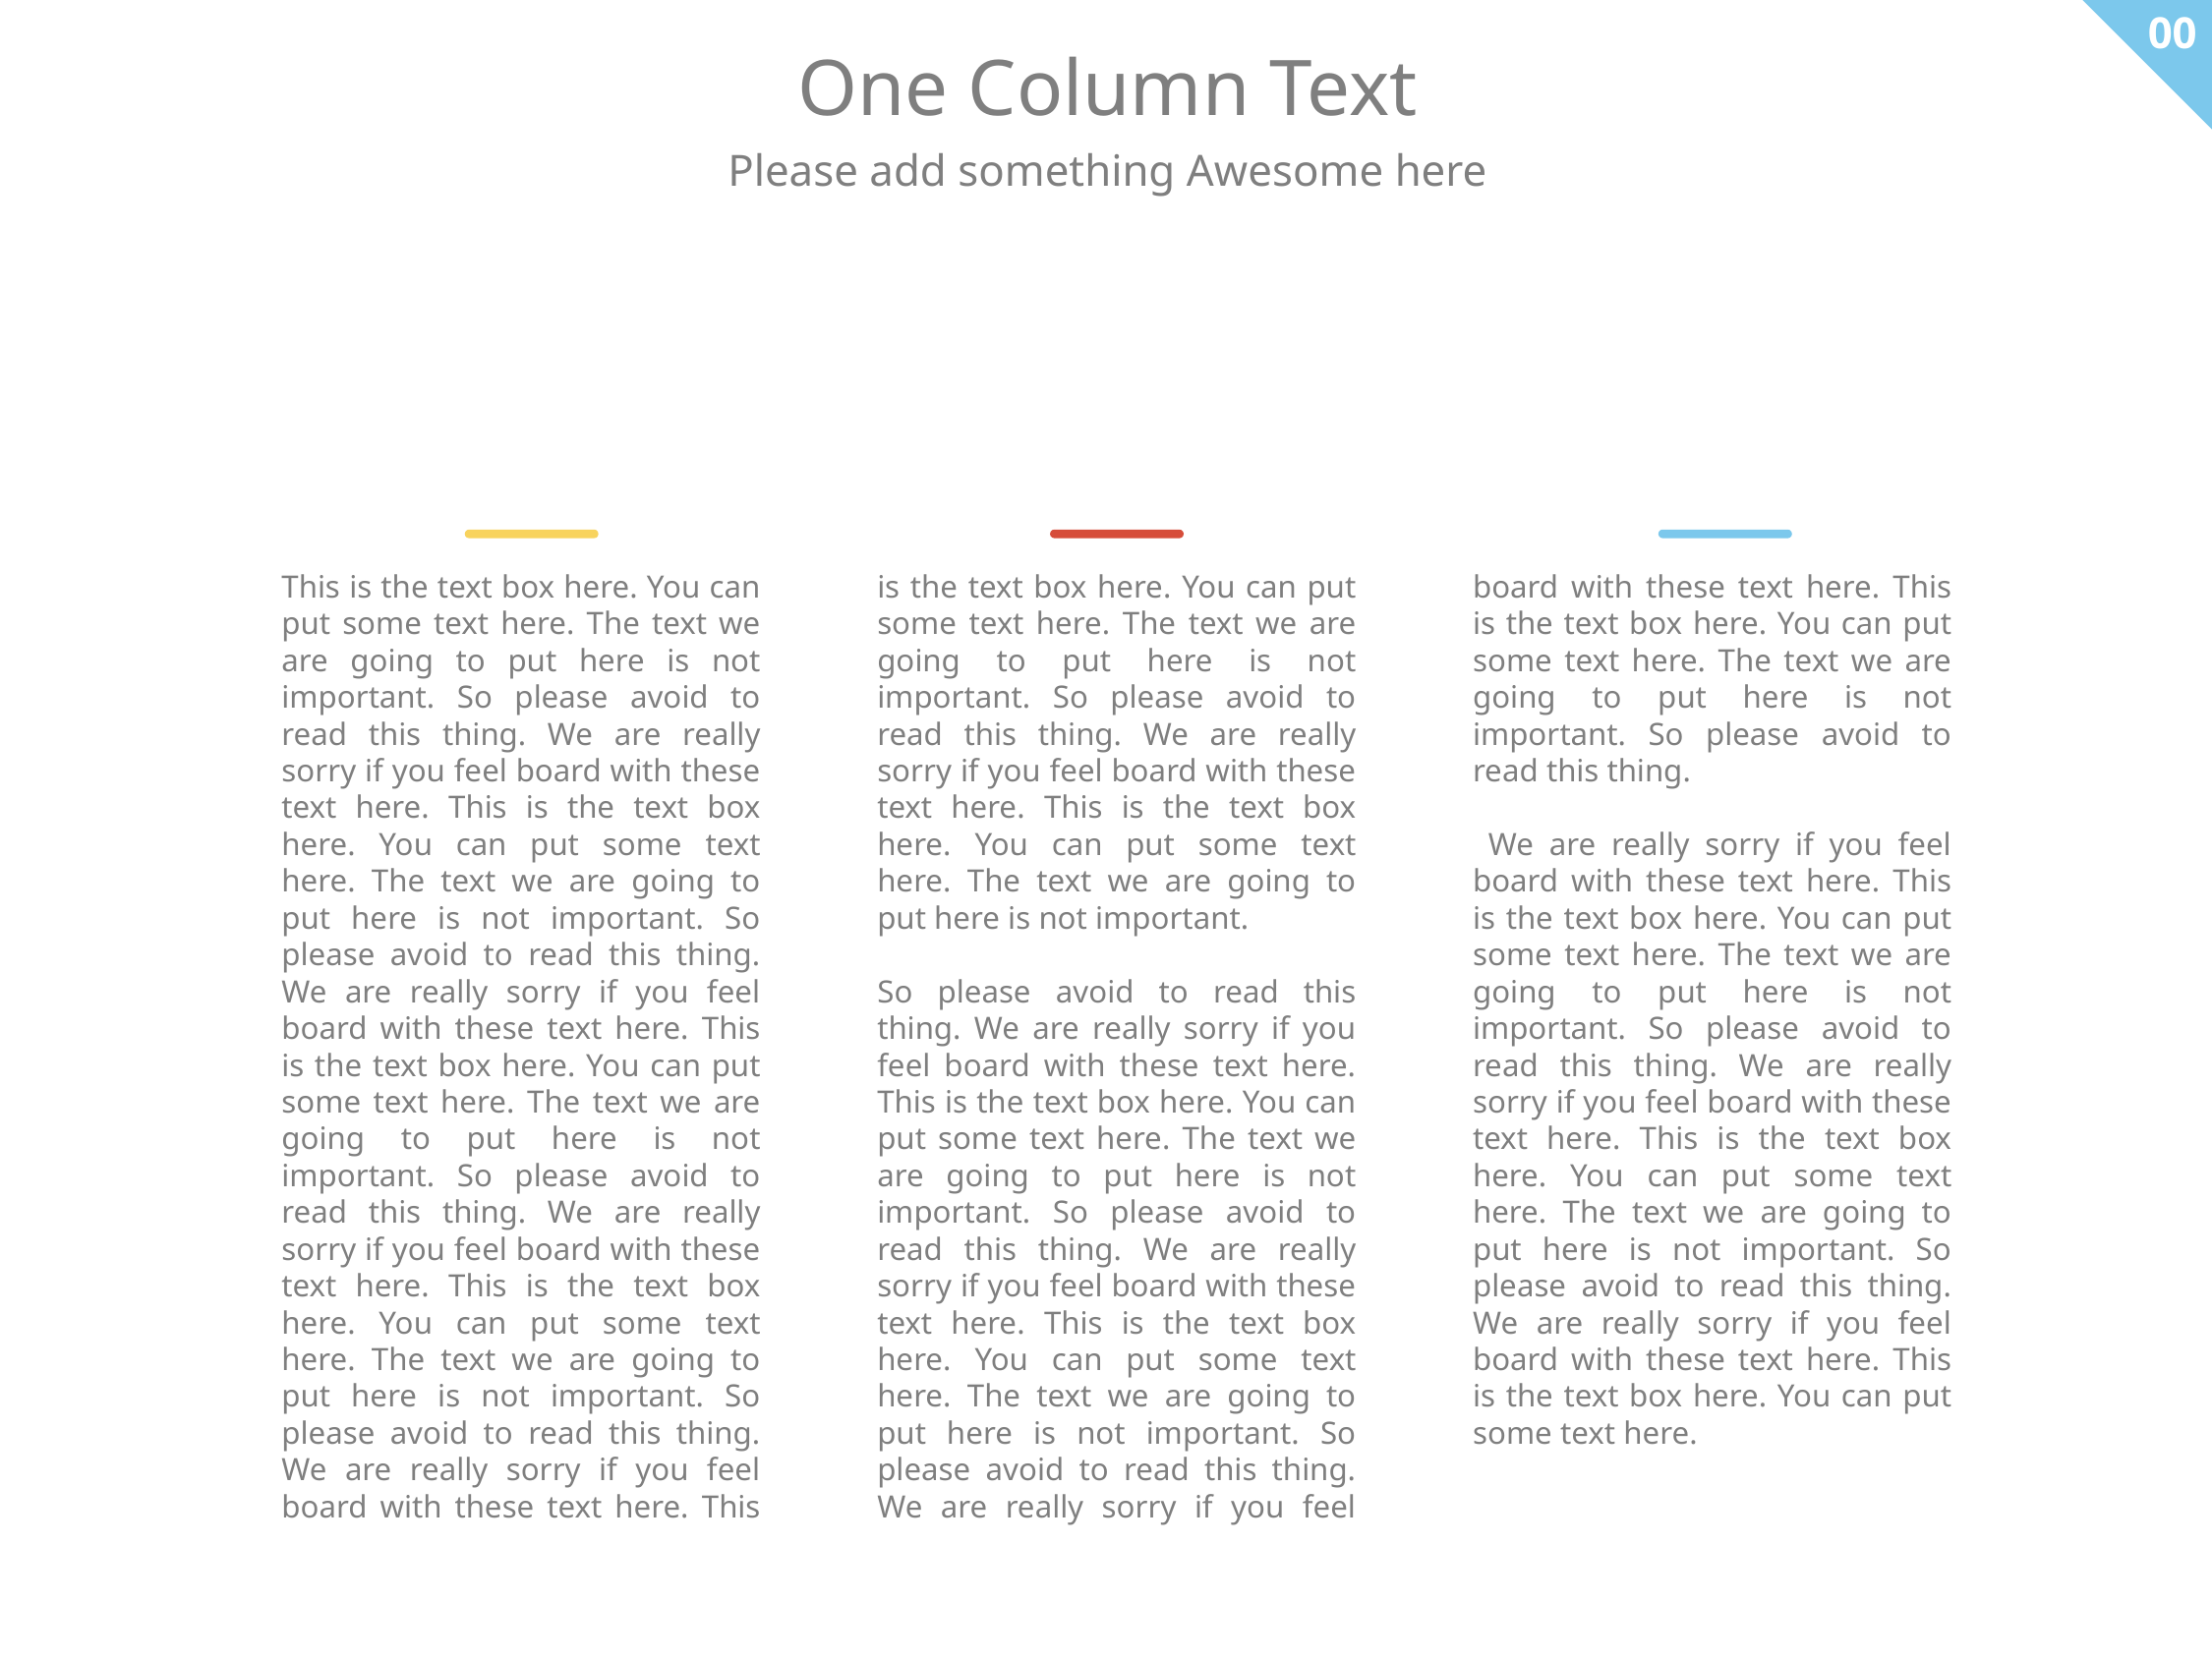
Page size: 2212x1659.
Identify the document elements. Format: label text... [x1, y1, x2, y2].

text_box [463, 528, 600, 540]
text_box One Column Text [783, 31, 1432, 136]
text_box This is the text box here. You can put some text here. The text we are going to put here is not important. So please avoid to read this thing. We are really sorry if you feel board with these text here. This is the text box here. You can put some text here. The text we are going to put here is not important. So please avoid to read this thing. We are really sorry if you feel board with these text here. This is the text box here. You can put some text here. The text we are going to put here is not important. So please avoid to read this thing. We are really sorry if you feel board with these text here. This is the text box here. You can put some text here. The text we are going to put here is not important. So please avoid to read this thing. We are really sorry if you feel board with these text here. This is the text box here. You can put some text here. The text we are going to put here is not important. So please avoid to read this thing. We are really sorry if you feel board with these text here. This is the text box here. You can put some text here. The text we are going to put here is not important. So please avoid to read this thing. We are really sorry if you feel board with these text here. This is the text box here. You can put some text here. The text we are going to put here is not important. So please avoid to read this thing. We are really sorry if you feel board with these text here. This is the text box here. You can put some text here. The text we are going to put here is not important. So please avoid to read this thing. We are really sorry if you feel board with these text here. This is the text box here. You can put some text here. The text we are going to put here is not important. So please avoid to read this thing. We are really sorry if you feel board with these text here. This is the text box here. You can put some text here. The text we are going to put here is not important. So please avoid to read this thing. We are really sorry if you feel board with these text here. This is the text box here. You can put some text here. The text we are going to put here is not important. So please avoid to read this thing. We are really sorry if you feel board with these text here. This is the text box here. You can put some text here. [266, 559, 1967, 1400]
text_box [2080, 0, 2212, 130]
text_box [1049, 528, 1186, 540]
text_box Please add something Awesome here [713, 136, 1502, 202]
text_box [1657, 528, 1793, 540]
